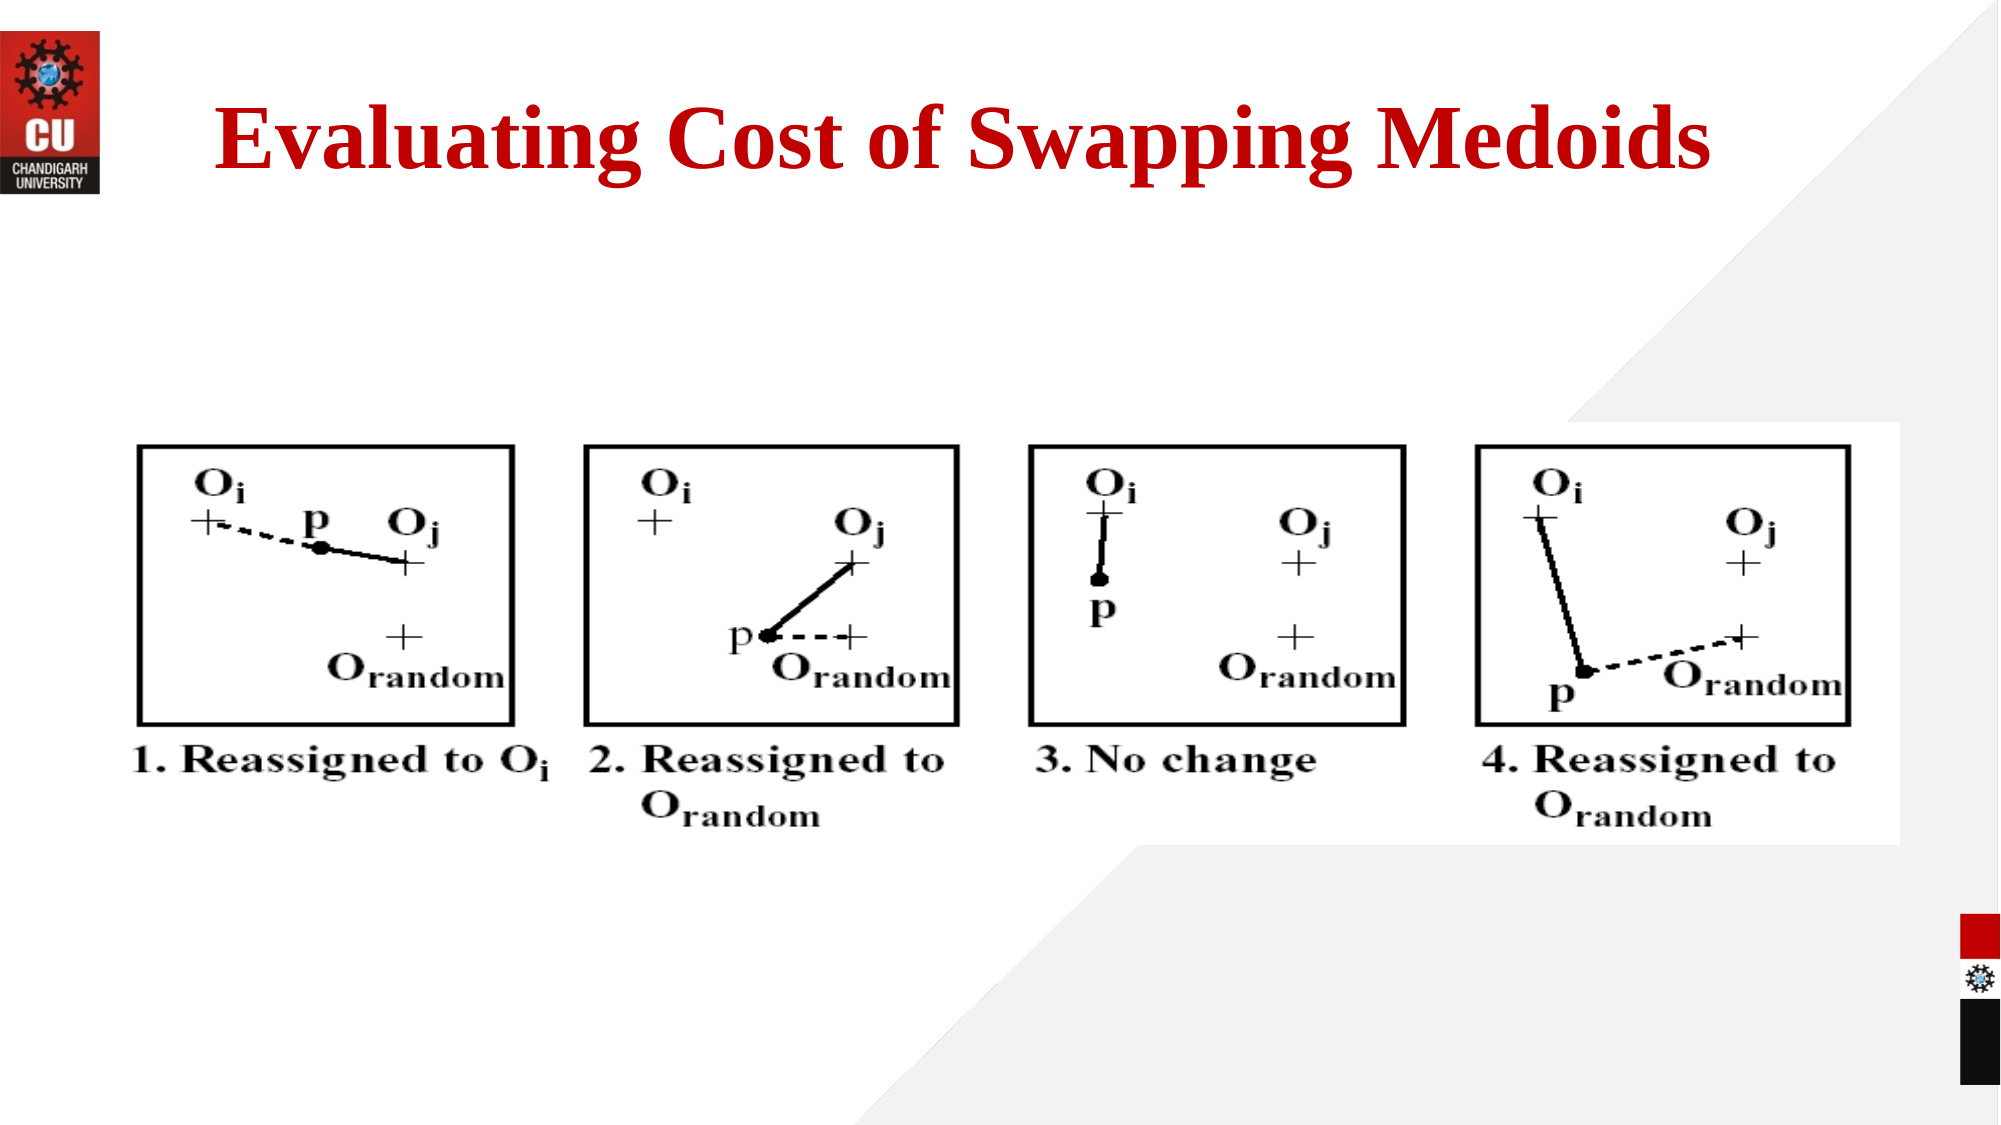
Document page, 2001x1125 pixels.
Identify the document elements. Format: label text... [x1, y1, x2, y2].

picture [0, 0, 2001, 1125]
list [99, 422, 1900, 845]
title Evaluating Cost of Swapping Medoids [16, 45, 1913, 233]
